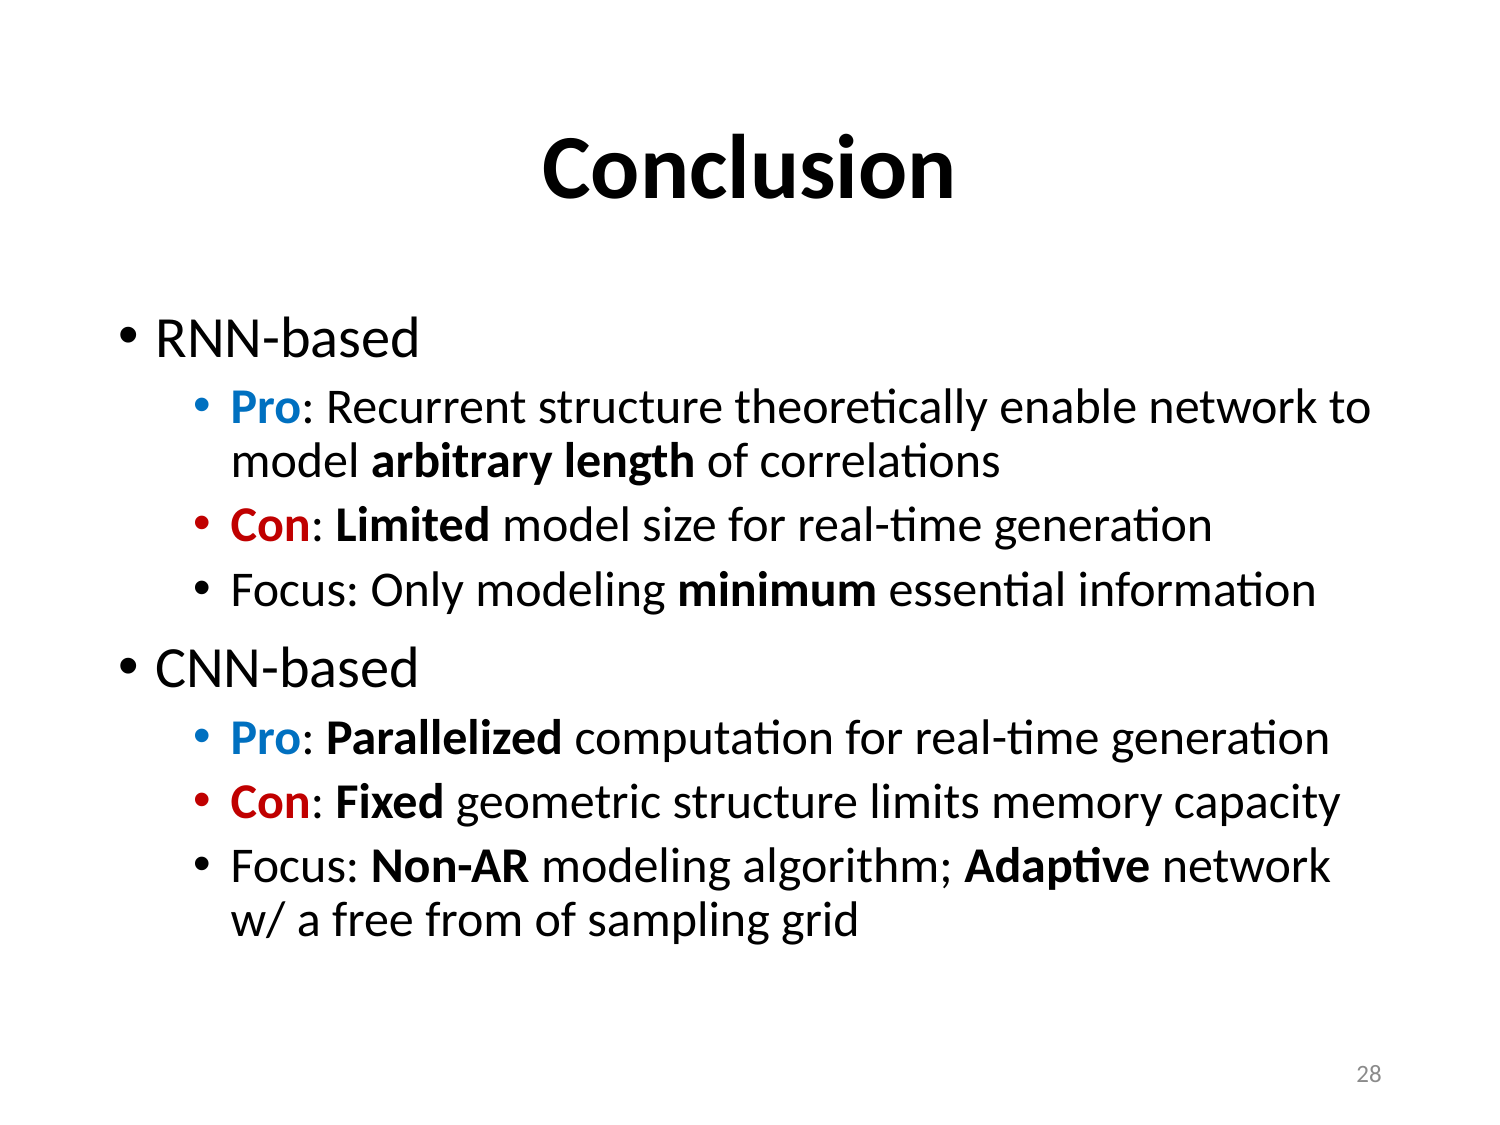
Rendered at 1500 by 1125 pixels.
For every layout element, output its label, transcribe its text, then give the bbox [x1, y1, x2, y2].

title Conclusion [103, 59, 1397, 278]
slide_number 27 [1059, 1042, 1397, 1103]
list RNN-based Pro: Recurrent structure theoretically enable network to model arbitrary length of correlations Con: Limited model size for real-time generation Focus: Only modeling minimum essential information CNN-based Pro: Parallelized computation for real-time generation Con: Fixed geometric structure limits memory capacity Focus: Non-AR modeling algorithm; Adaptive network w/ a free from of sampling grid [103, 299, 1397, 1014]
